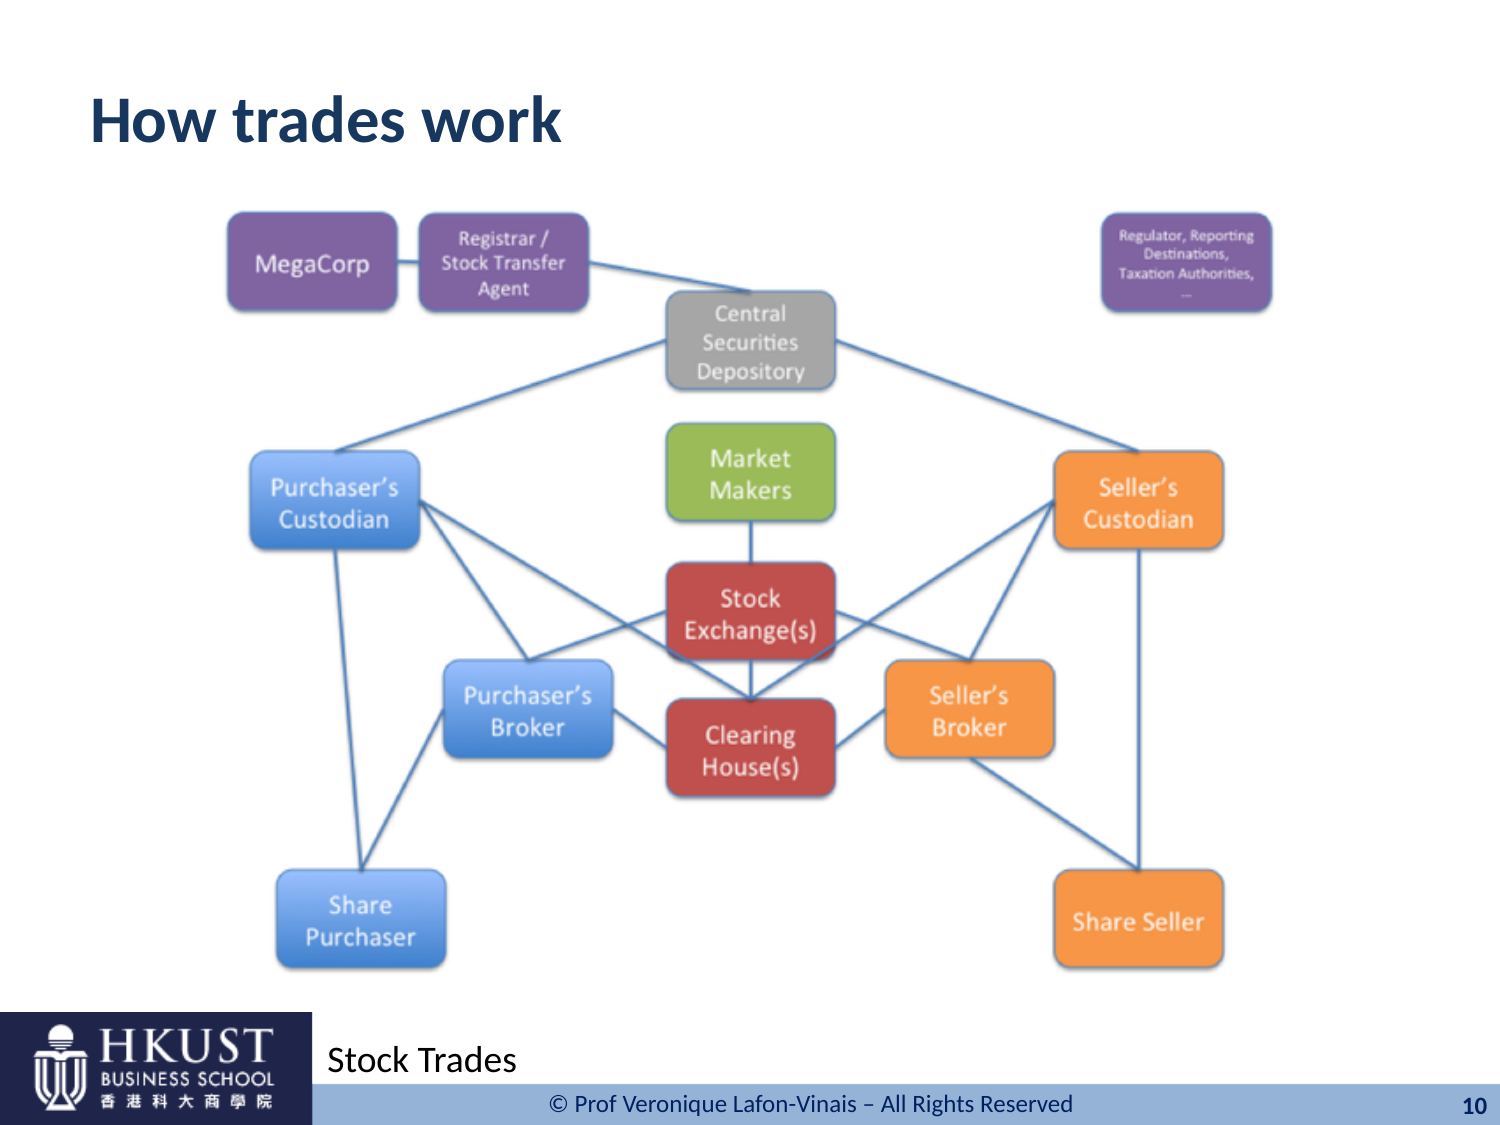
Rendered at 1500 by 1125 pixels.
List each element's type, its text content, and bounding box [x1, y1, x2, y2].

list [222, 208, 1278, 978]
slide_number 10 [1351, 1080, 1500, 1125]
title How trades work [74, 21, 1426, 210]
text_box Stock Trades [312, 1027, 1225, 1088]
picture [0, 1012, 1500, 1125]
